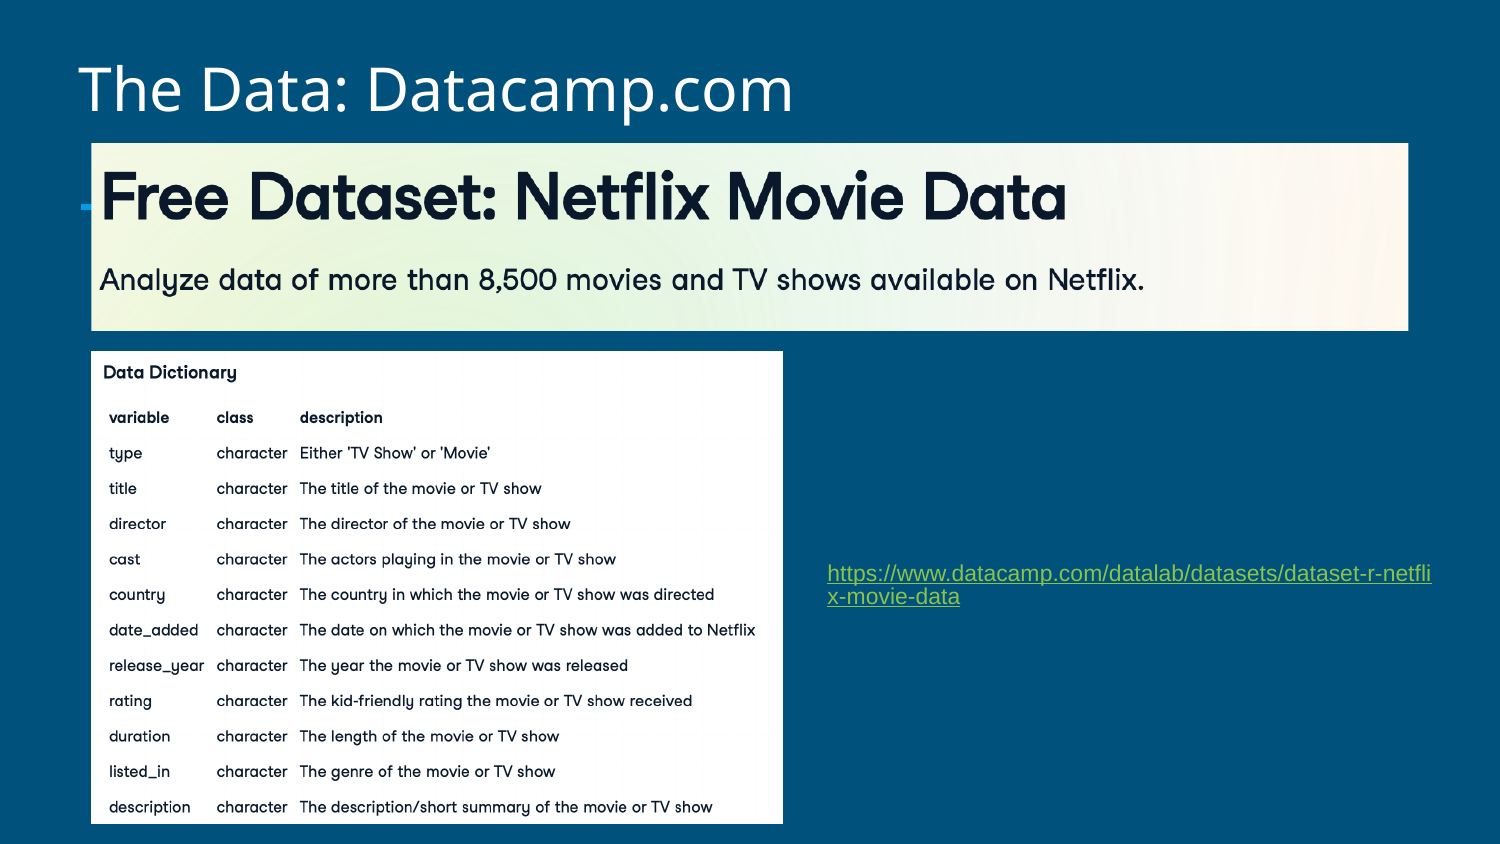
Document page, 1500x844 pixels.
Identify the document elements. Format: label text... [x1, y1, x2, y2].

picture [92, 144, 1408, 330]
text_box https://www.datacamp.com/datalab/datasets/dataset-r-netflix-movie-data [812, 544, 1449, 601]
picture [92, 352, 782, 823]
title The Data: Datacamp.com [63, 31, 1437, 144]
